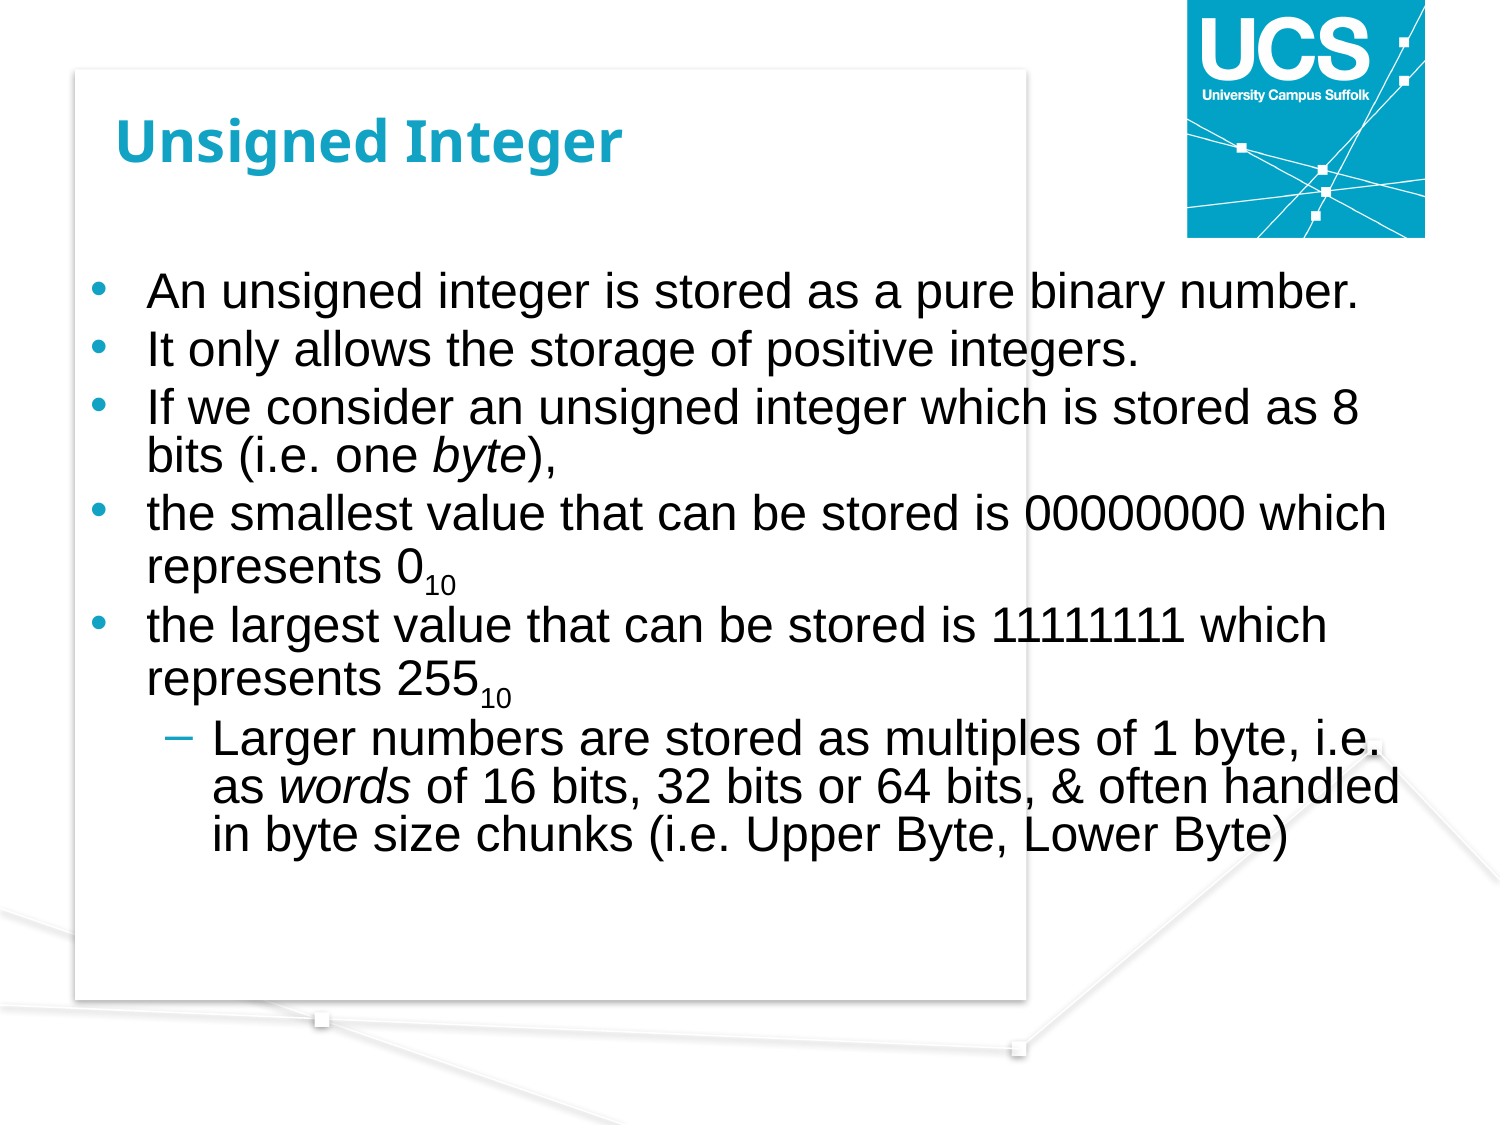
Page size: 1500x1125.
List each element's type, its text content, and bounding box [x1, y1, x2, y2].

picture [1187, 0, 1425, 238]
title Unsigned Integer [99, 44, 1012, 233]
list An unsigned integer is stored as a pure binary number. It only allows the storage of positive integers. If we consider an unsigned integer which is stored as 8 bits (i.e. one byte), the smallest value that can be stored is 00000000 which represents 010 the largest value that can be stored is 11111111 which represents 25510 Larger numbers are stored as multiples of 1 byte, i.e. as words of 16 bits, 32 bits or 64 bits, & often handled in byte size chunks (i.e. Upper Byte, Lower Byte) [74, 262, 1426, 1006]
